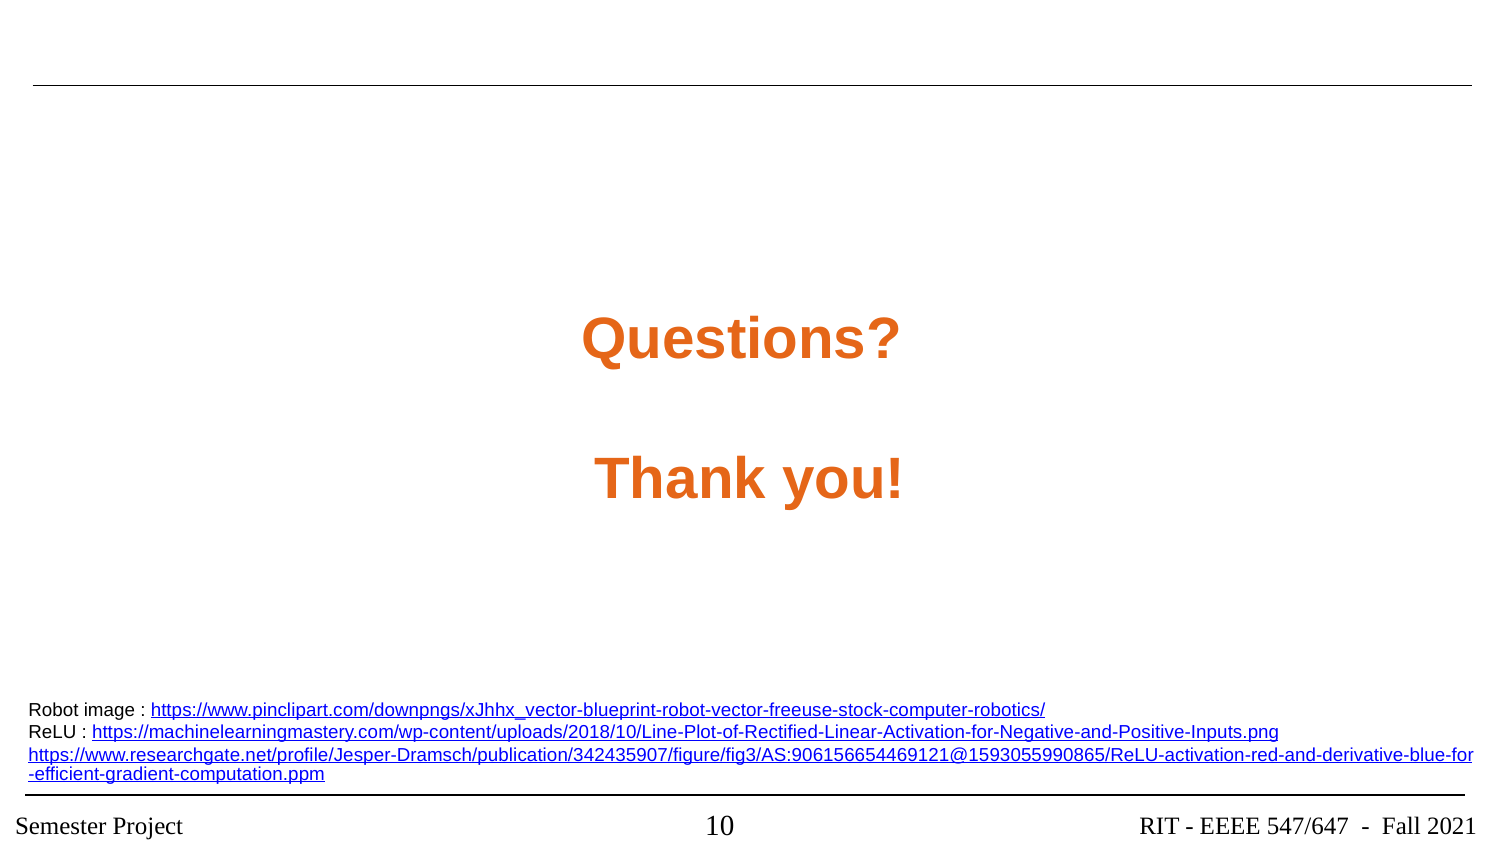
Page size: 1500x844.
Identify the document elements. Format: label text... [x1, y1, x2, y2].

text_box Robot image : https://www.pinclipart.com/downpngs/xJhhx_vector-blueprint-robot-vector-freeuse-stock-computer-robotics/ ReLU : https://machinelearningmastery.com/wp-content/uploads/2018/10/Line-Plot-of-Rectified-Linear-Activation-for-Negative-and-Positive-Inputs.png https://www.researchgate.net/profile/Jesper-Dramsch/publication/342435907/figure/fig3/AS:906156654469121@1593055990865/ReLU-activation-red-and-derivative-blue-for-efficient-gradient-computation.ppm [13, 690, 1493, 795]
text_box Questions? Thank you! [489, 285, 1011, 526]
